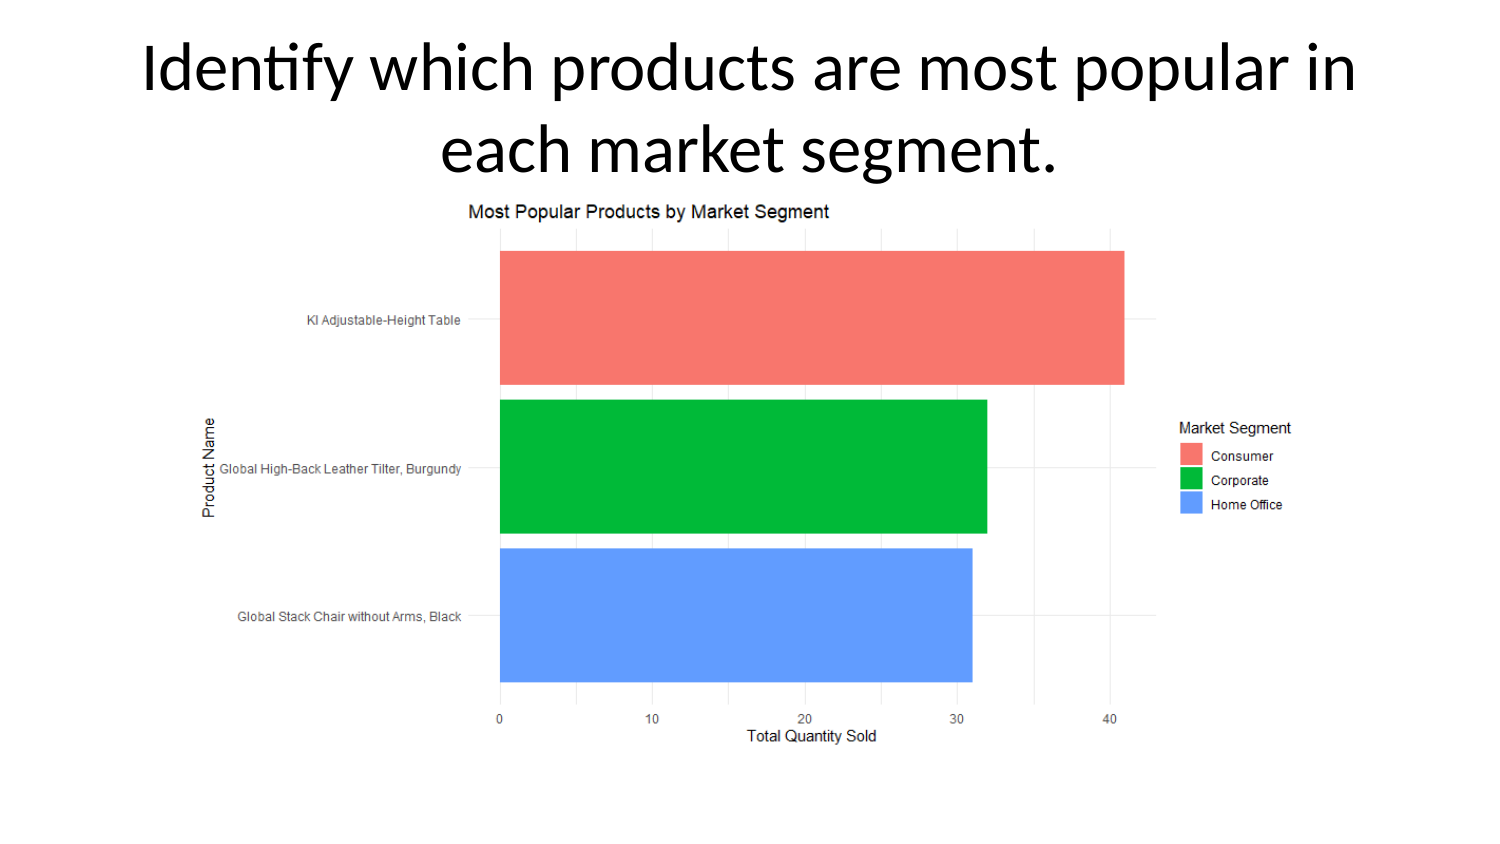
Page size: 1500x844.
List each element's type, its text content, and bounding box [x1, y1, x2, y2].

picture [193, 195, 1307, 753]
title Identify which products are most popular in each market segment. [75, 33, 1425, 175]
